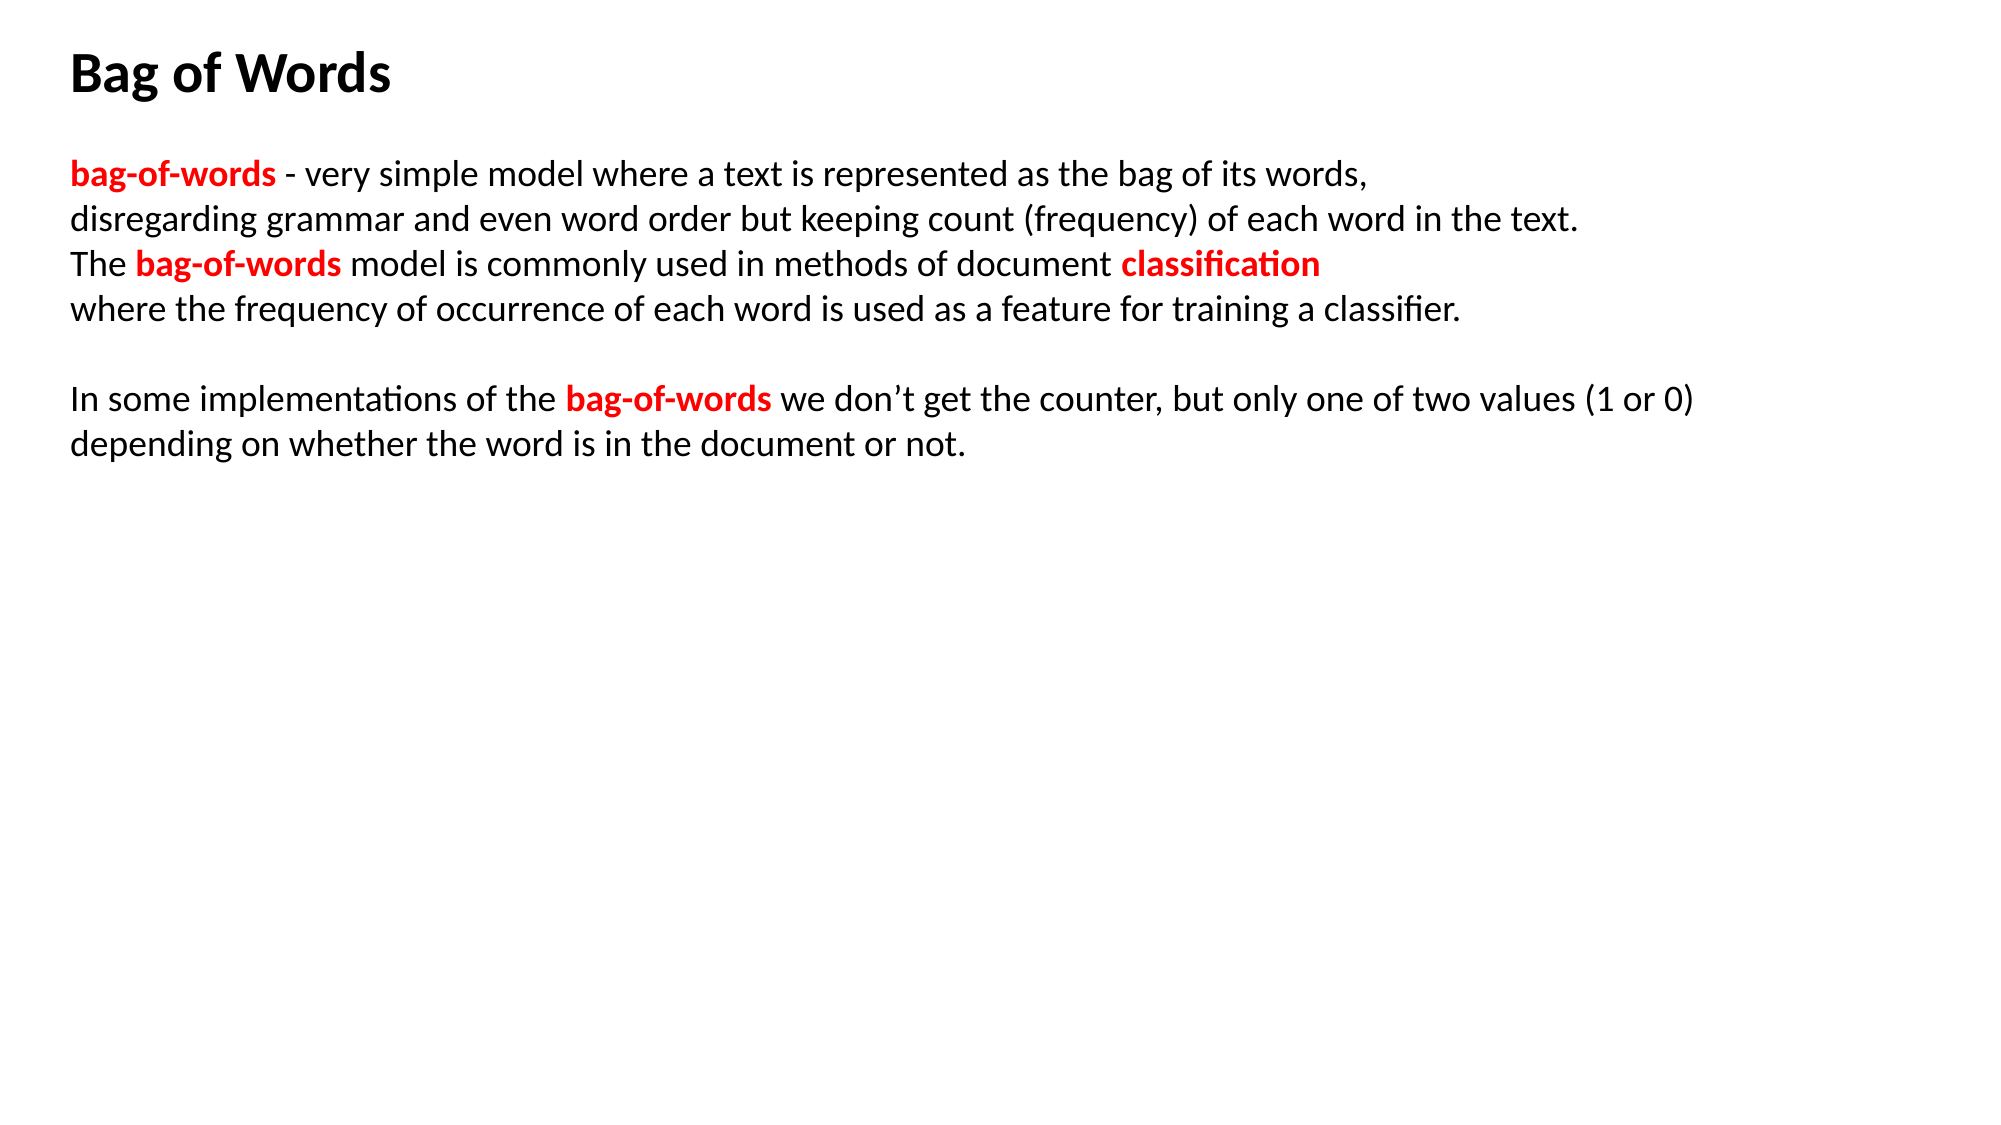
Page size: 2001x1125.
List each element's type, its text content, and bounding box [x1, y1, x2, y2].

text_box Bag of Words bag-of-words - very simple model where a text is represented as the bag of its words, disregarding grammar and even word order but keeping count (frequency) of each word in the text. The bag-of-words model is commonly used in methods of document classification where the frequency of occurrence of each word is used as a feature for training a classifier. In some implementations of the bag-of-words we don’t get the counter, but only one of two values (1 or 0) depending on whether the word is in the document or not. [55, 26, 1800, 476]
